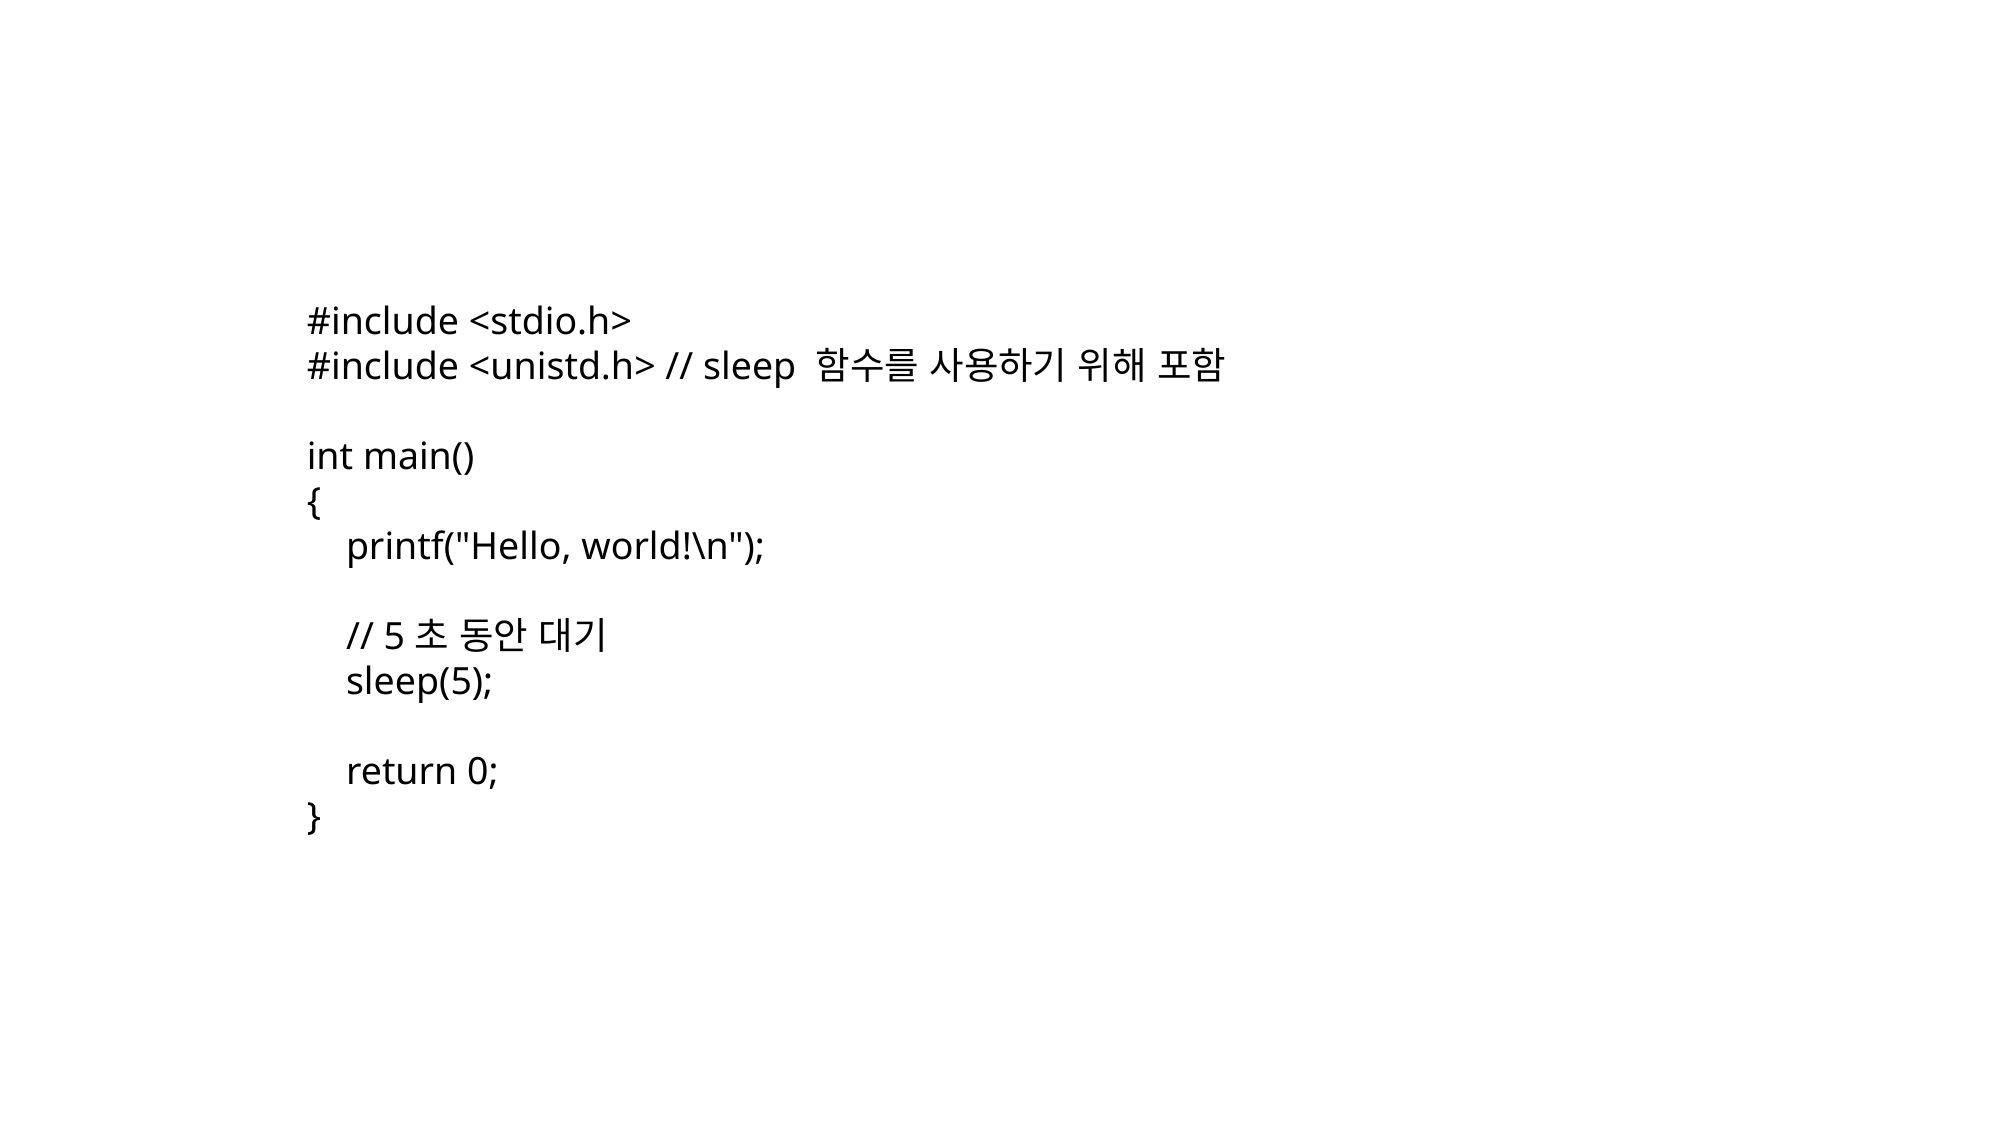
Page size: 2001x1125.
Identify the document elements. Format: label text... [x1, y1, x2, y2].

text_box #include <stdio.h> #include <unistd.h> // sleep 함수를 사용하기 위해 포함 int main() { printf("Hello, world!\n"); // 5초 동안 대기 sleep(5); return 0; } [292, 289, 1417, 845]
